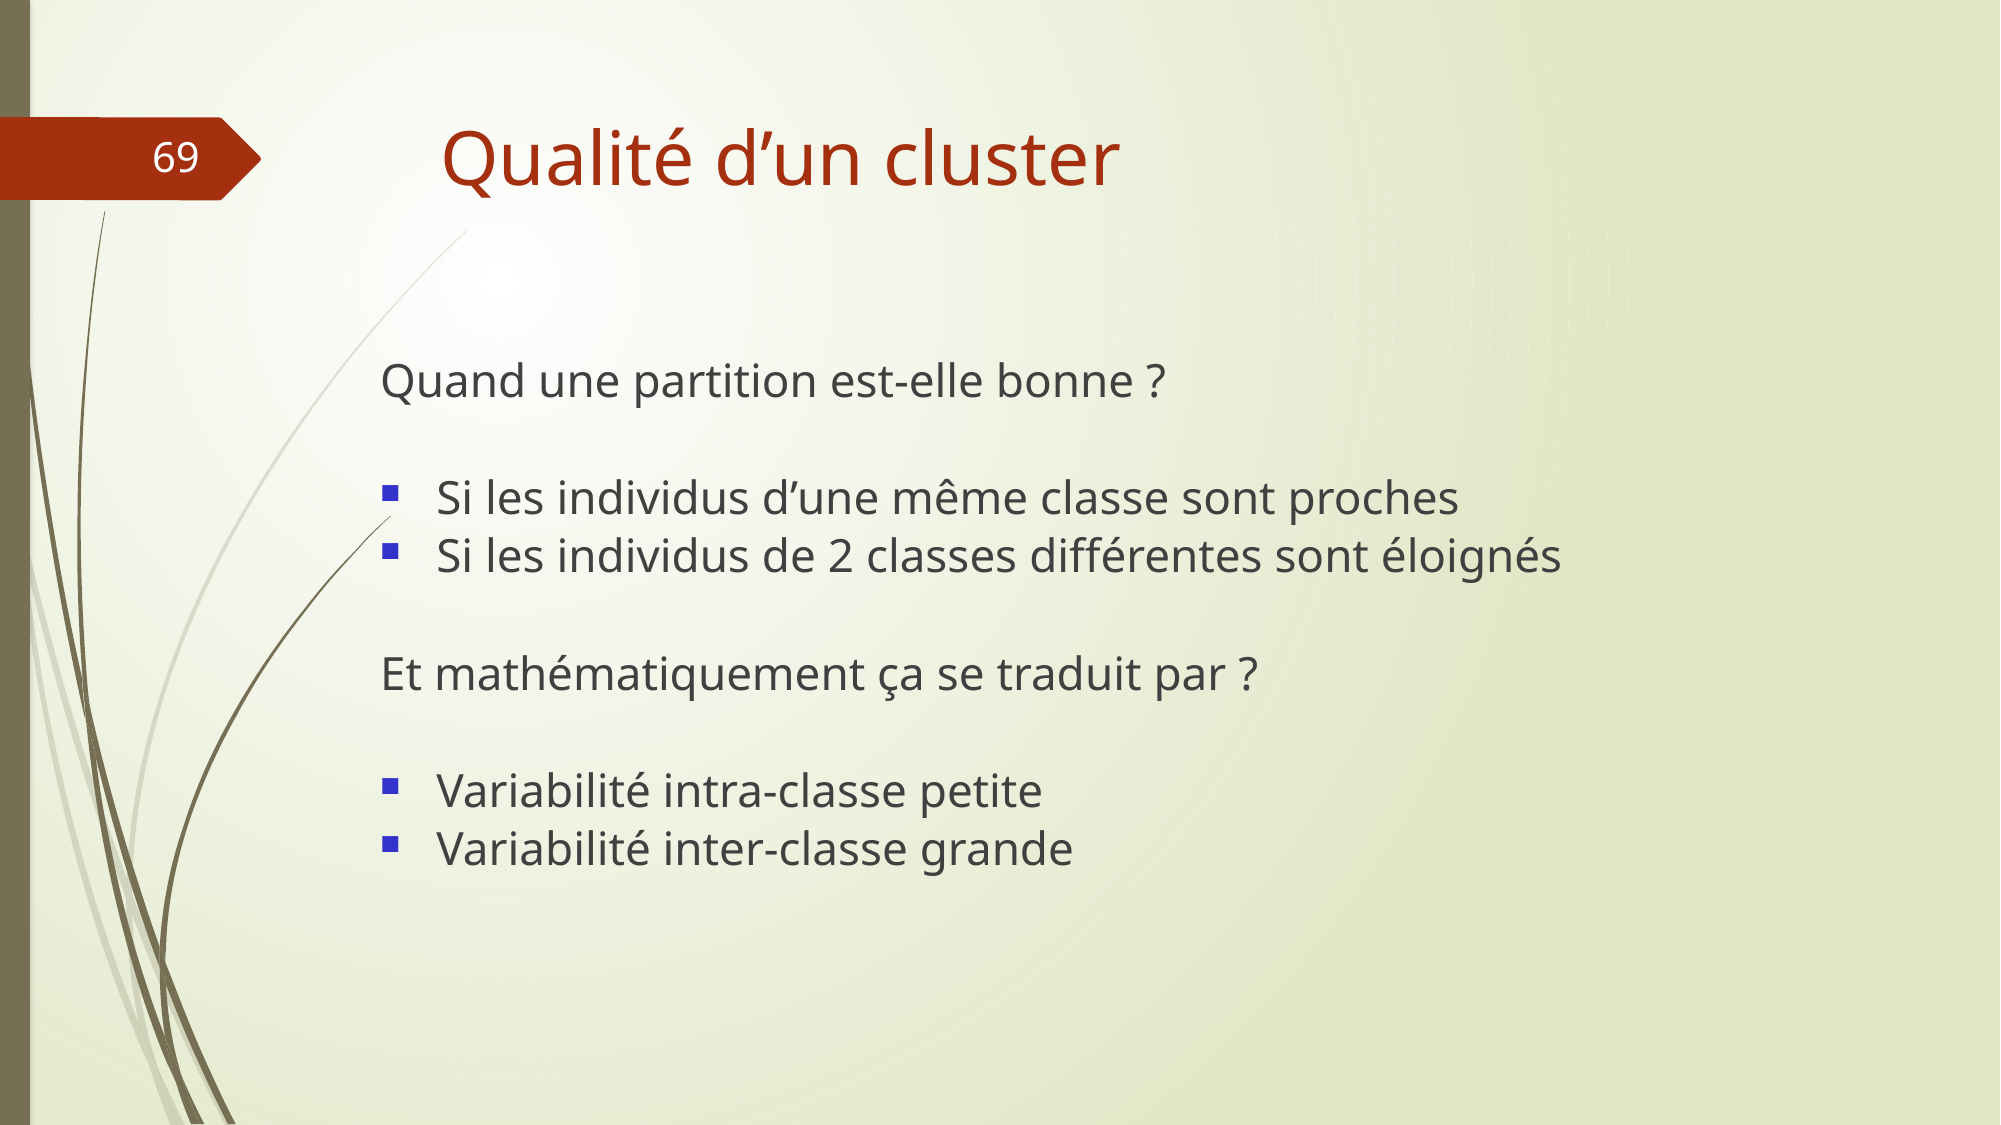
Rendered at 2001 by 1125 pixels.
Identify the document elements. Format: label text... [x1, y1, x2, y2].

title Qualité d’un cluster [425, 102, 1888, 313]
slide_number 69 [87, 129, 216, 190]
list Quand une partition est-elle bonne ? Si les individus d’une même classe sont proches Si les individus de 2 classes différentes sont éloignés Et mathématiquement ça se traduit par ? Variabilité intra-classe petite Variabilité inter-classe grande [365, 350, 1888, 1023]
